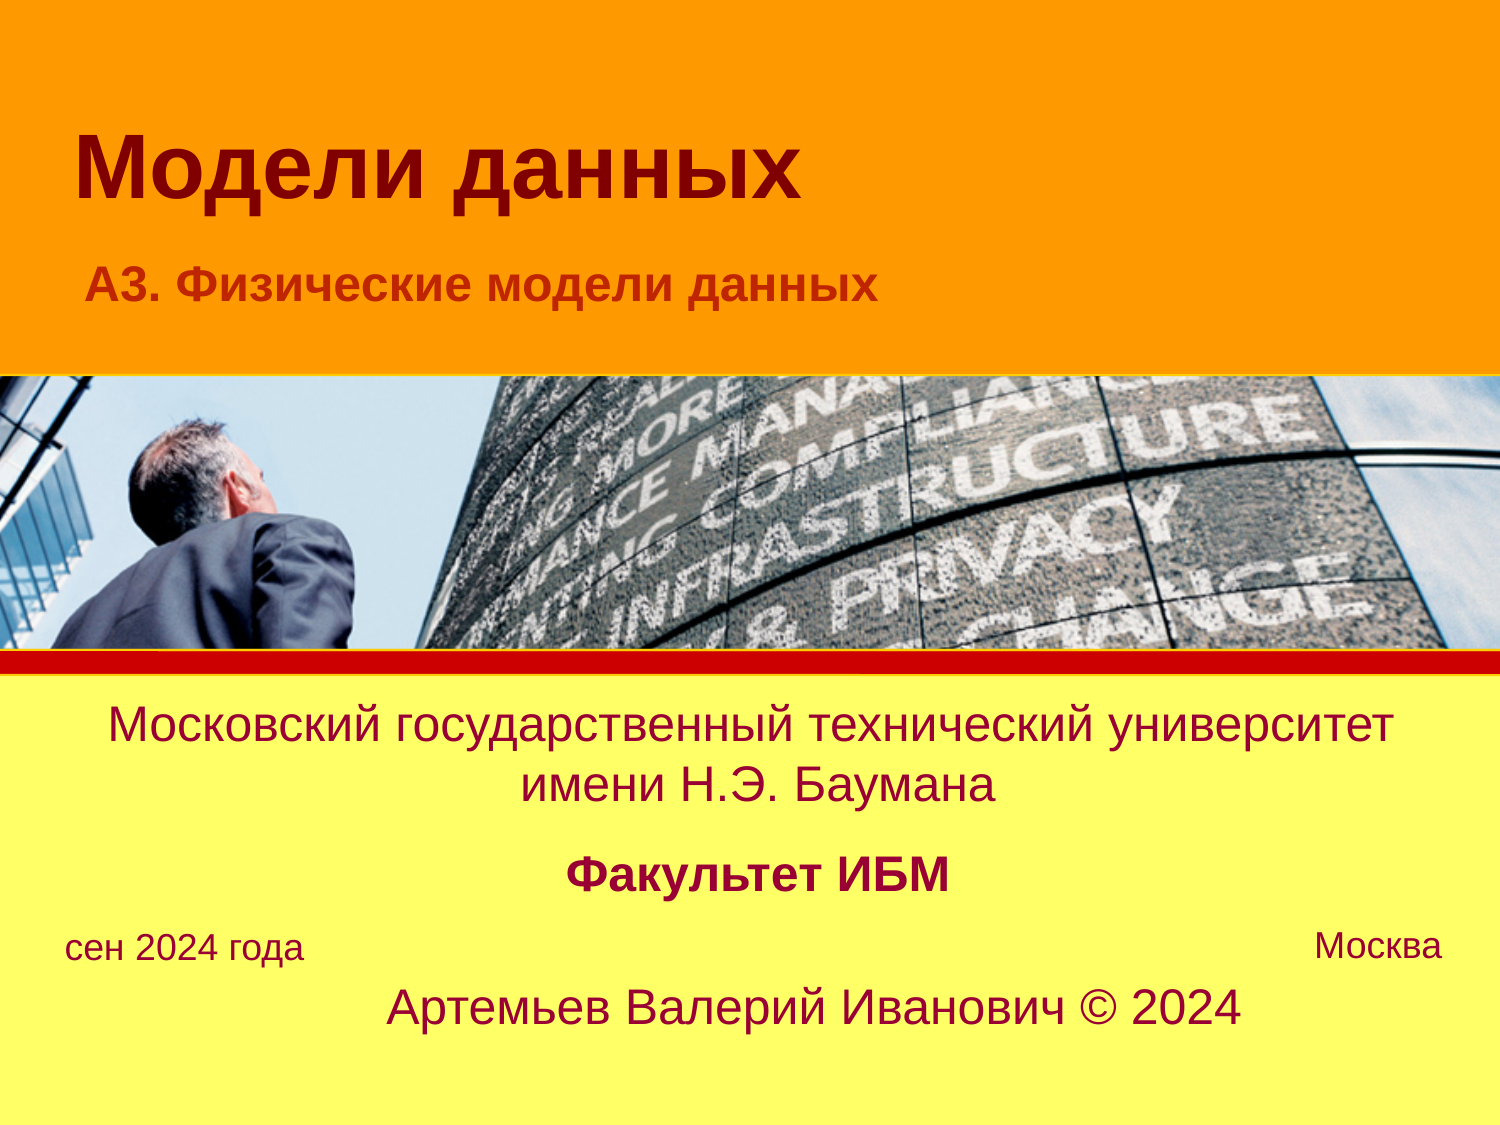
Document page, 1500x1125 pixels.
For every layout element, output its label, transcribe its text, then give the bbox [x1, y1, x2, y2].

picture [0, 377, 1500, 648]
text_box A3. Физические модели данных [69, 244, 1165, 320]
title Модели данных [0, 51, 1500, 225]
